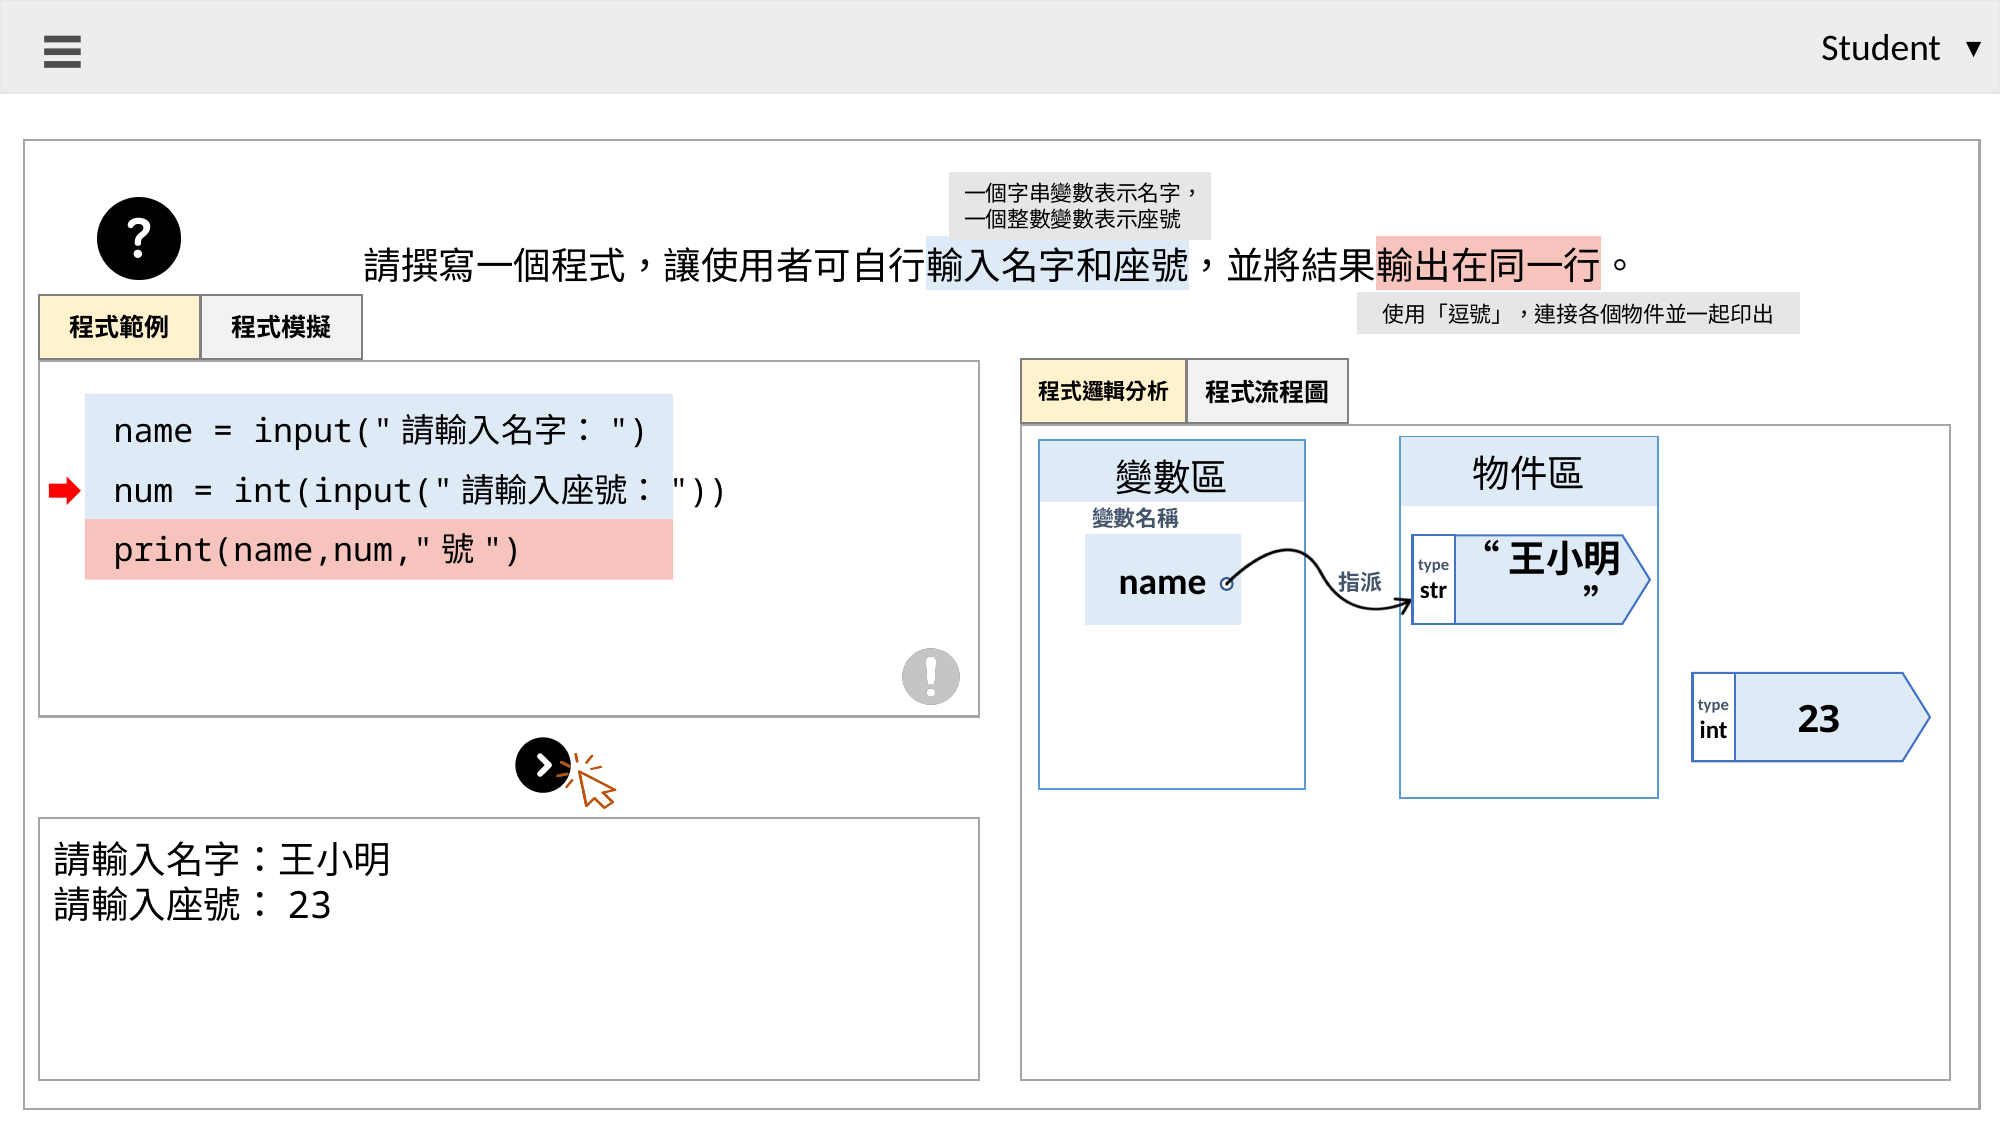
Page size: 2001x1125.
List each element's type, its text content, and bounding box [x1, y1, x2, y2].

text_box 一個字串變數表示名字，一個整數變數表示座號 [949, 172, 1211, 240]
text_box 程式邏輯分析 [1020, 358, 1188, 424]
table_cell [1040, 502, 1304, 788]
text_box [1020, 424, 1951, 1081]
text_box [1402, 535, 1650, 624]
text_box Student [1806, 16, 1981, 76]
table_header 變數區 [1040, 441, 1304, 502]
picture [508, 730, 623, 812]
picture [899, 645, 963, 708]
picture [97, 197, 181, 280]
text_box 程式模擬 [199, 294, 363, 360]
text_box 請撰寫一個程式，讓使用者可自行輸入名字和座號，並將結果輸出在同一行。 [23, 139, 1981, 1110]
text_box ≡ [23, 5, 98, 90]
text_box 使用「逗號」，連接各個物件並一起印出 [1357, 292, 1800, 334]
text_box 程式流程圖 [1188, 358, 1349, 424]
picture [1236, 526, 1406, 695]
text_box [1965, 41, 1982, 57]
text_box 程式範例 [38, 294, 199, 360]
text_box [1682, 672, 1930, 762]
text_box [1077, 496, 1336, 624]
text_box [84, 393, 674, 580]
text_box 請輸入名字：王小明 請輸入座號：23 [38, 817, 980, 1081]
text_box [0, 0, 2000, 94]
text_box name = input("請輸入名字：") num = int(input("請輸入座號：")) print(name,num,"號") [38, 360, 980, 718]
